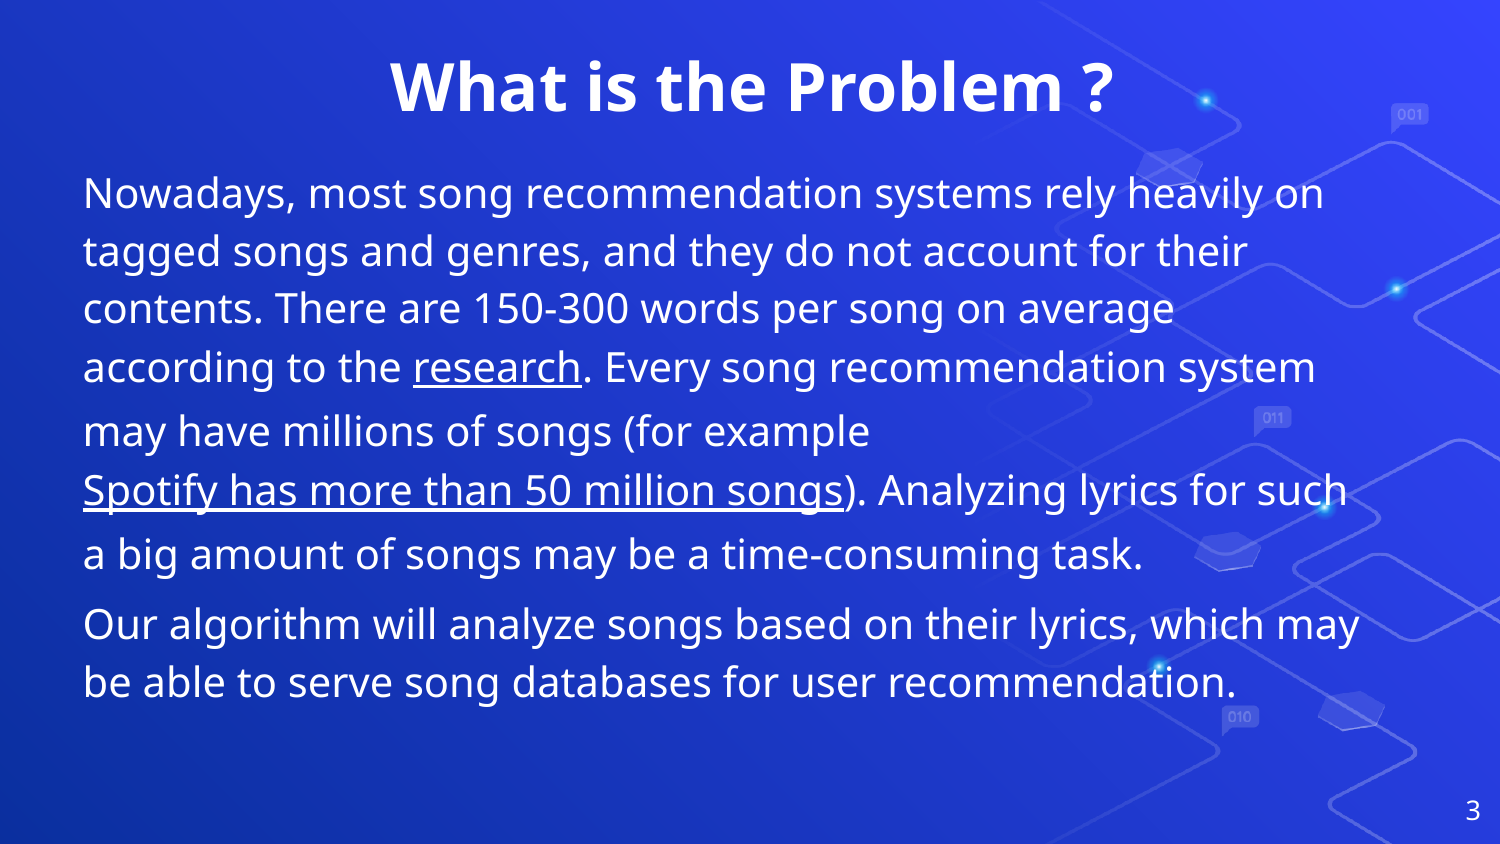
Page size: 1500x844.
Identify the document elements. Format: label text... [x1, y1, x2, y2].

list Nowadays, most song recommendation systems rely heavily on tagged songs and genres, and they do not account for their contents. There are 150-300 words per song on average according to the research. Every song recommendation system may have millions of songs (for example Spotify has more than 50 million songs). Analyzing lyrics for such a big amount of songs may be a time-consuming task. Our algorithm will analyze songs based on their lyrics, which may be able to serve song databases for user recommendation. [82, 159, 1379, 735]
slide_number 3 [1391, 779, 1482, 844]
picture [0, 0, 1500, 844]
title What is the Problem ? [95, 35, 1410, 125]
